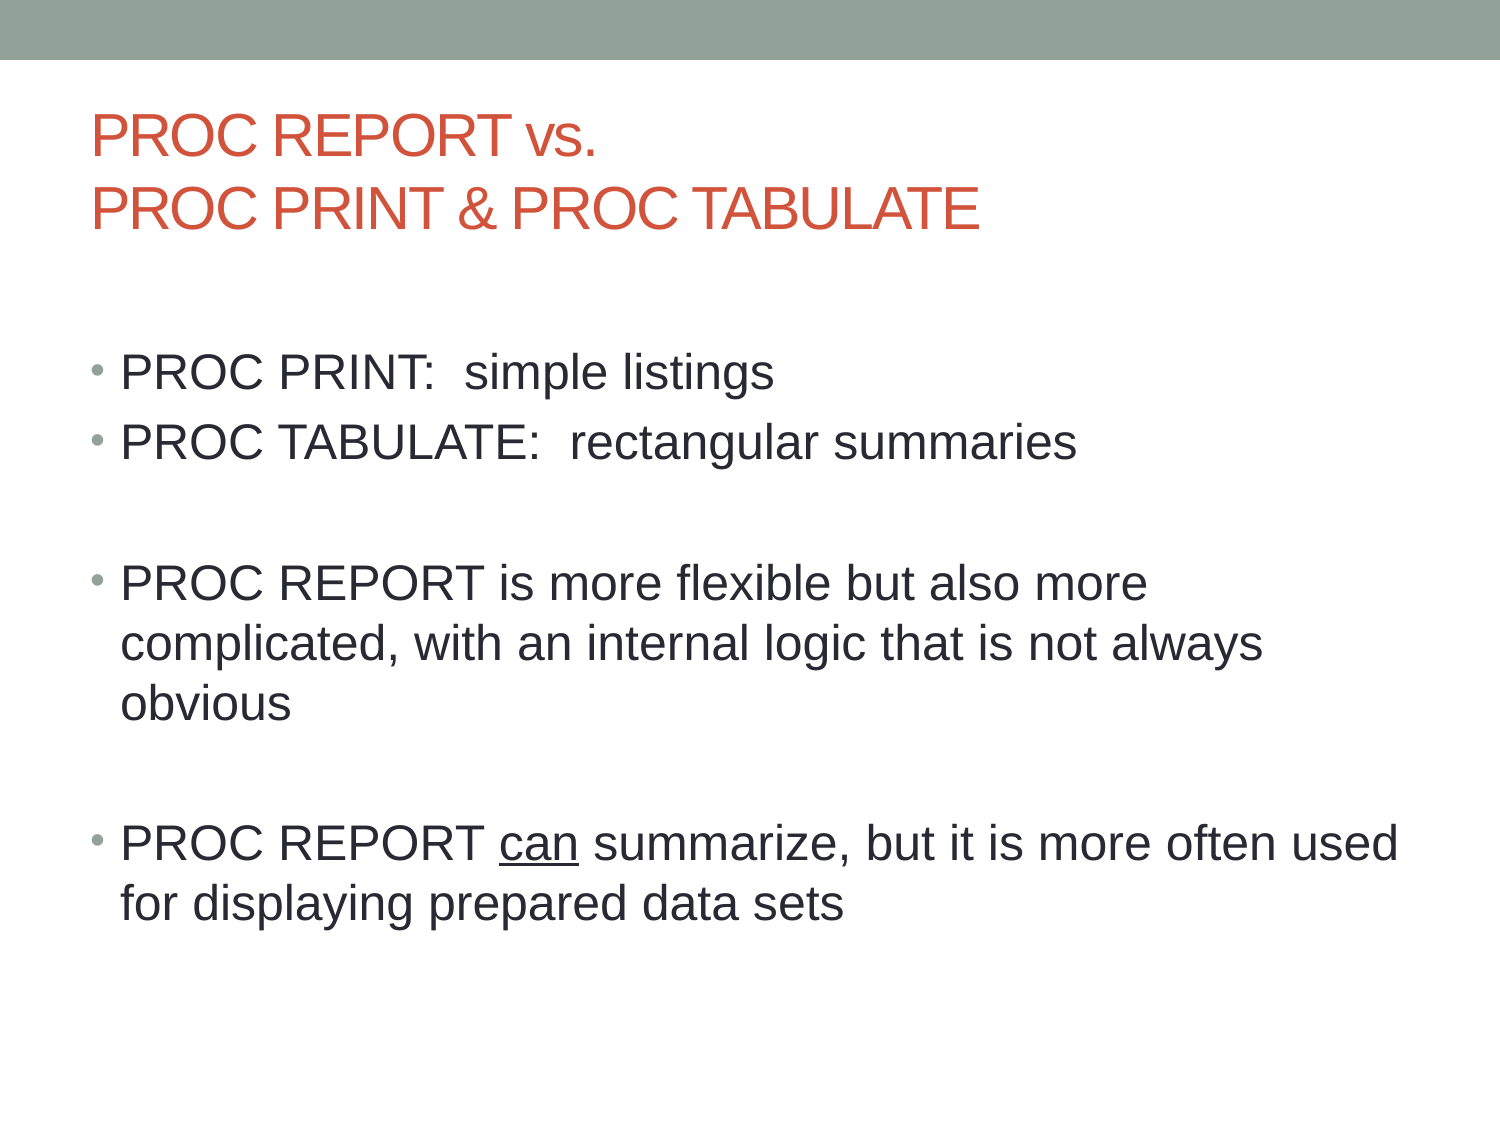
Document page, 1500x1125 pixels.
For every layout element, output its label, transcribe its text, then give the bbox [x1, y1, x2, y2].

title PROC REPORT vs. PROC PRINT & PROC TABULATE [75, 87, 1425, 250]
list PROC PRINT: simple listings PROC TABULATE: rectangular summaries PROC REPORT is more flexible but also more complicated, with an internal logic that is not always obvious PROC REPORT can summarize, but it is more often used for displaying prepared data sets [75, 262, 1425, 1063]
